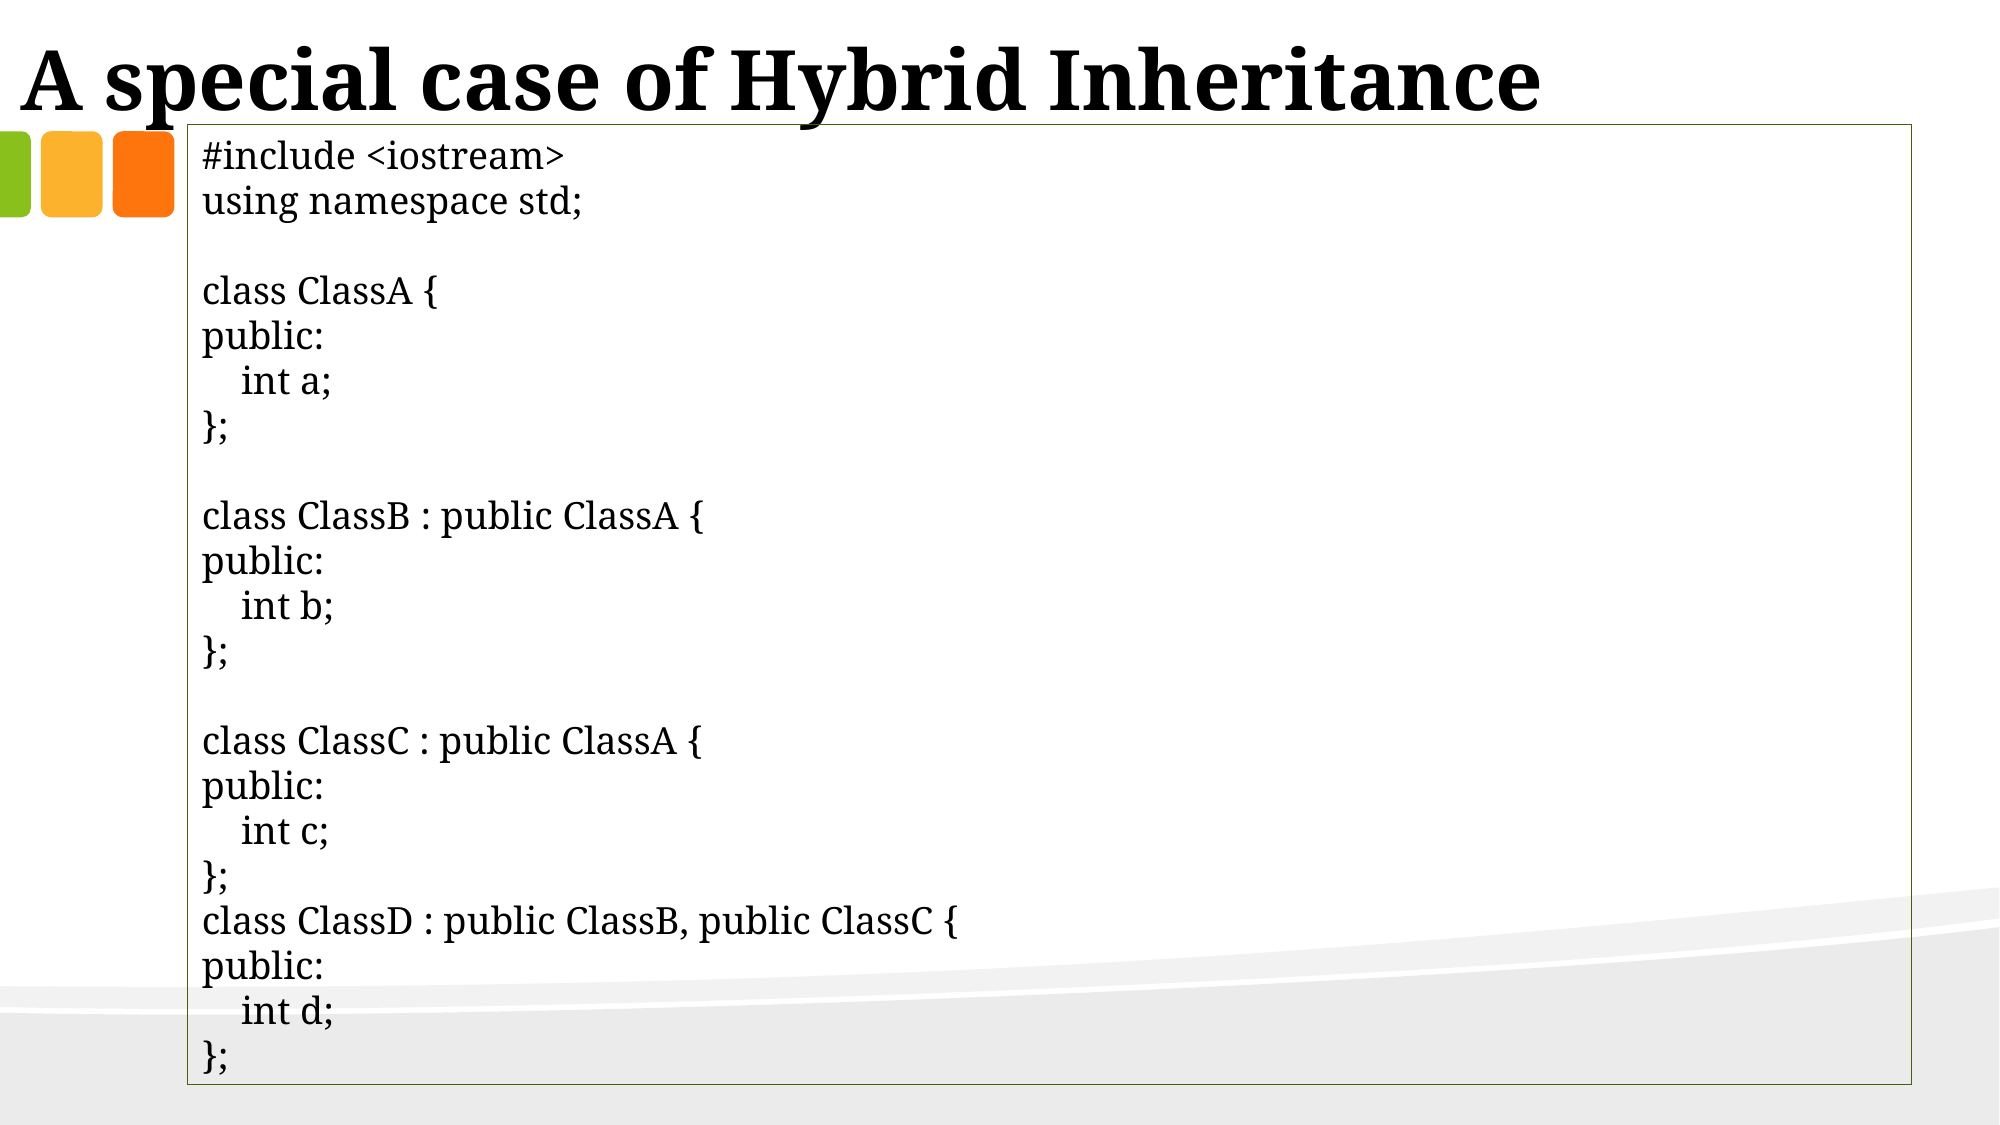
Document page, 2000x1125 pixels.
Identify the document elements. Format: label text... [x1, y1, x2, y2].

text_box A special case of Hybrid Inheritance [0, 4, 1938, 138]
text_box #include <iostream> using namespace std; class ClassA { public: int a; }; class ClassB : public ClassA { public: int b; }; class ClassC : public ClassA { public: int c; }; class ClassD : public ClassB, public ClassC { public: int d; }; [187, 124, 1912, 1085]
